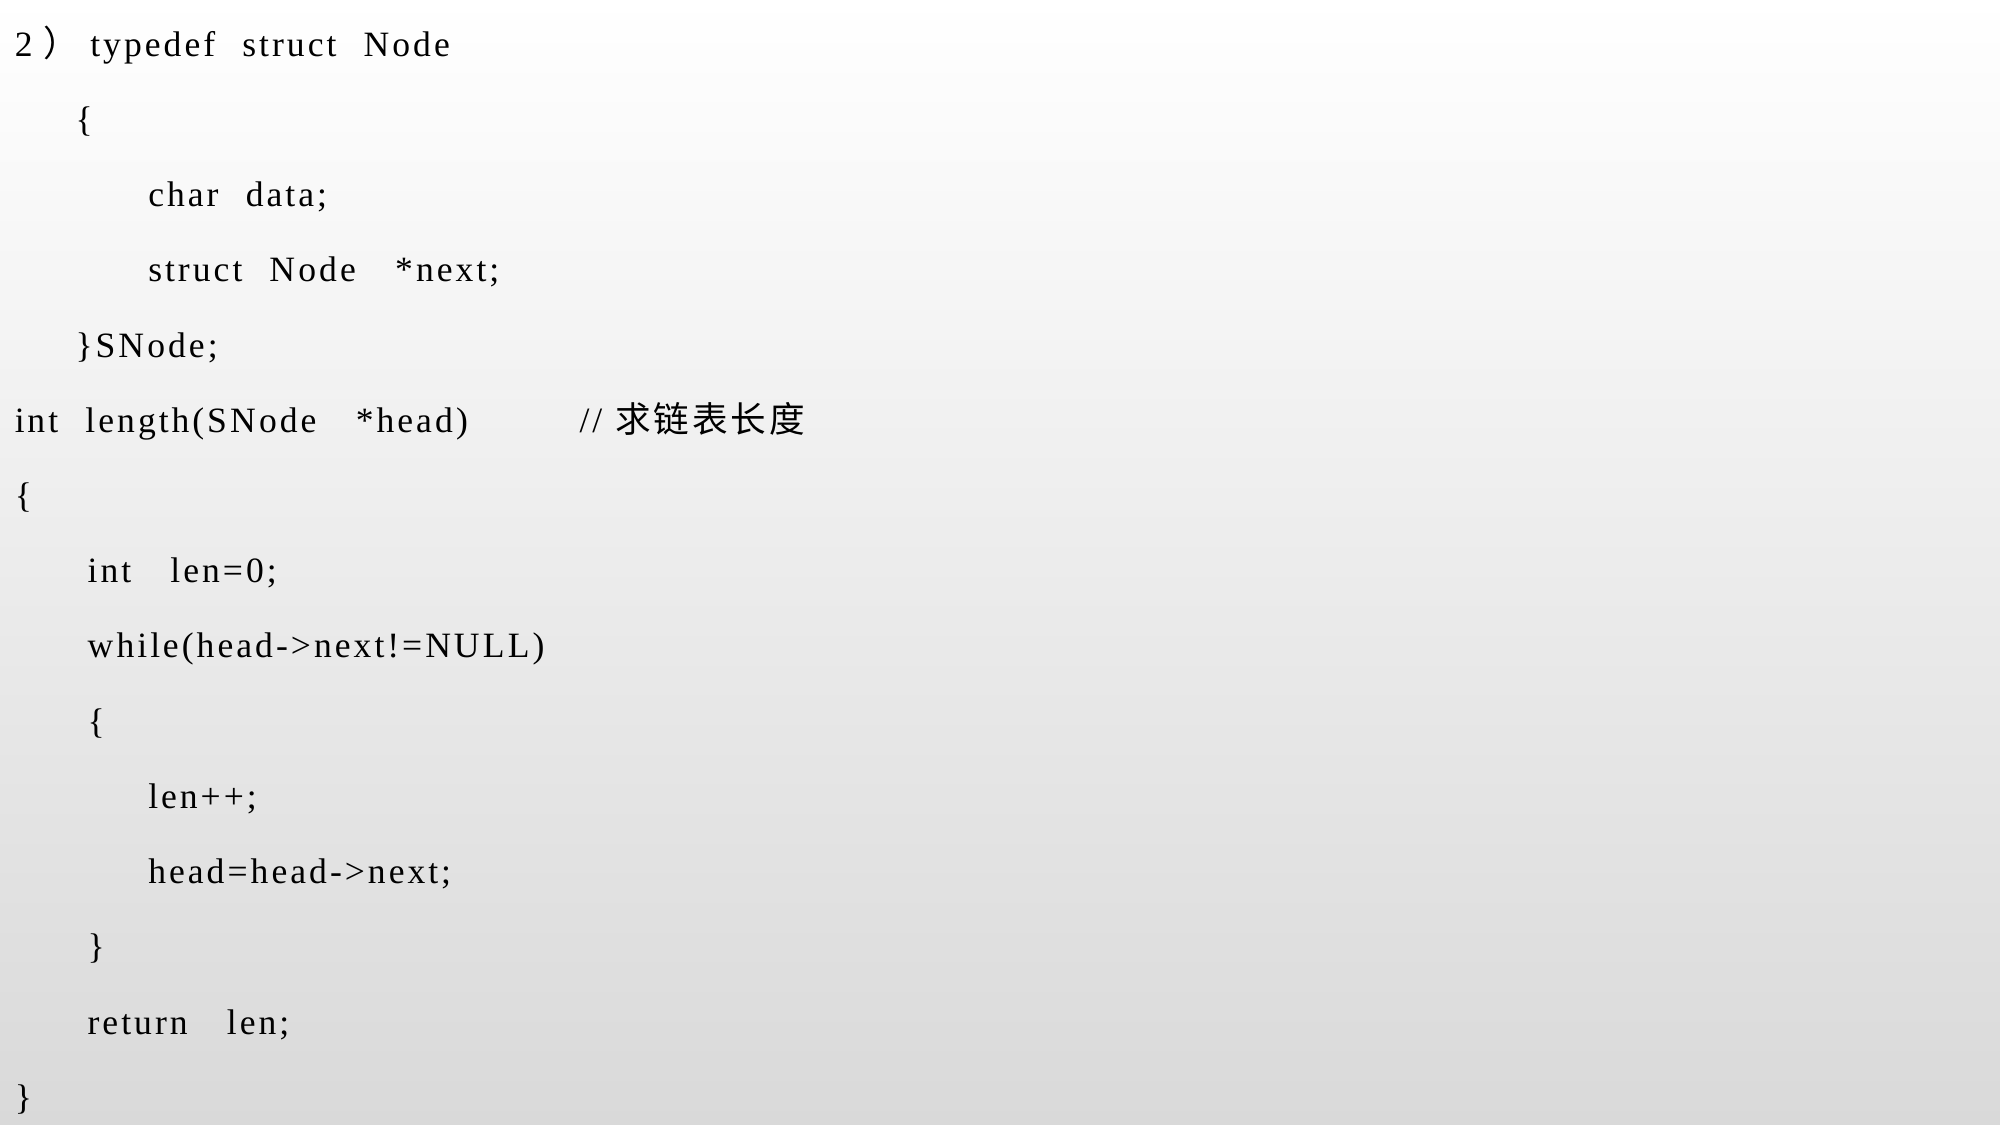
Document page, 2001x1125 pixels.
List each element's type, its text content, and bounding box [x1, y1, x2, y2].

list 2）typedef struct Node { char data; struct Node *next; }SNode; int length(SNode *head) //求链表长度 { int len=0; while(head->next!=NULL) { len++; head=head->next; } return len; } [0, 0, 2000, 1125]
